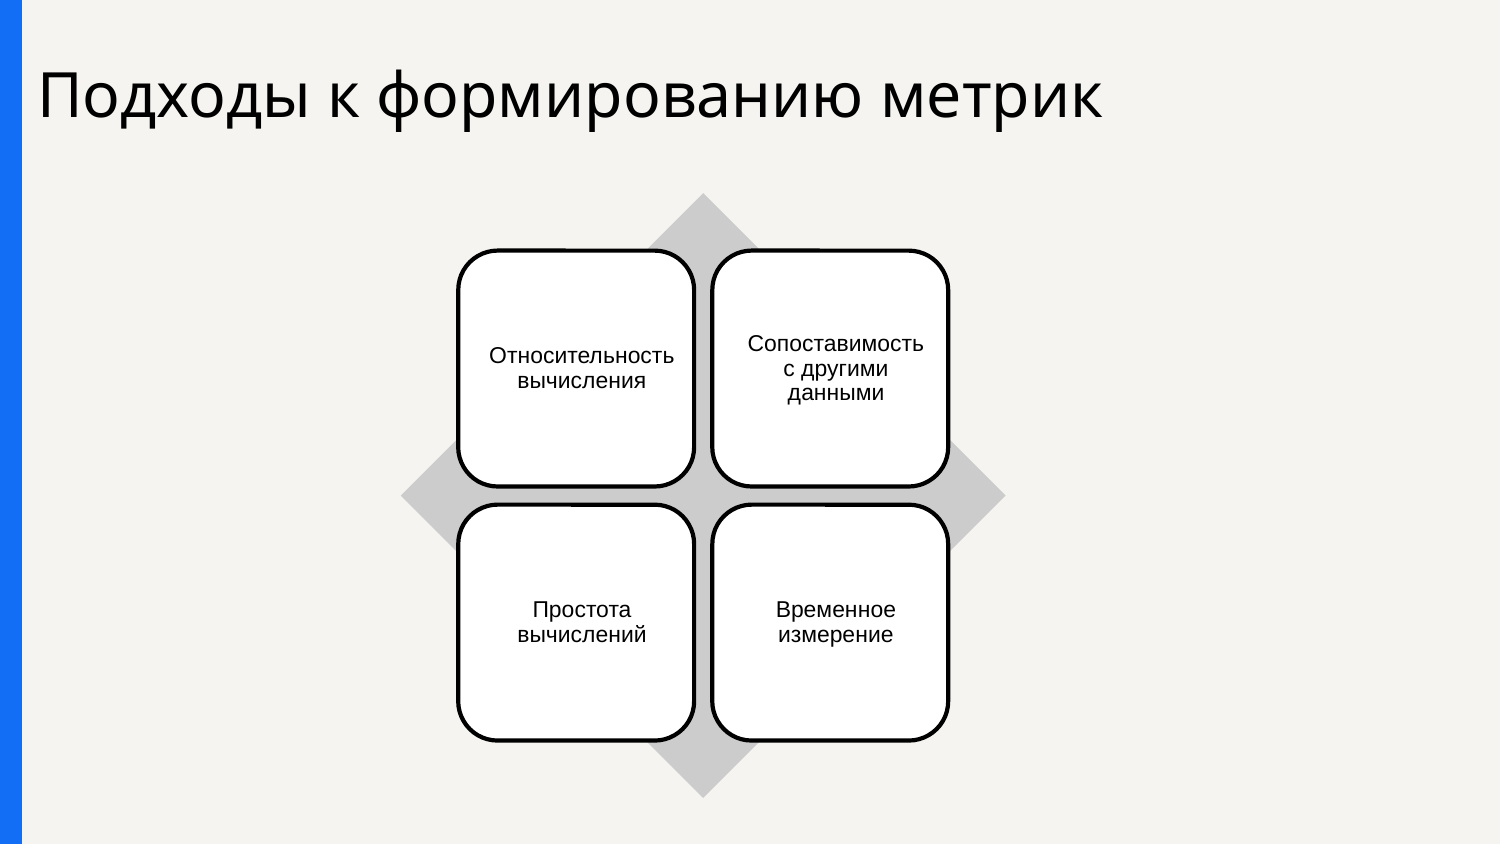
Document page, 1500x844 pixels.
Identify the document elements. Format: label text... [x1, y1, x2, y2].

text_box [59, 192, 1347, 799]
title Подходы к формированию метрик [22, 40, 1385, 194]
text_box [0, 0, 22, 844]
